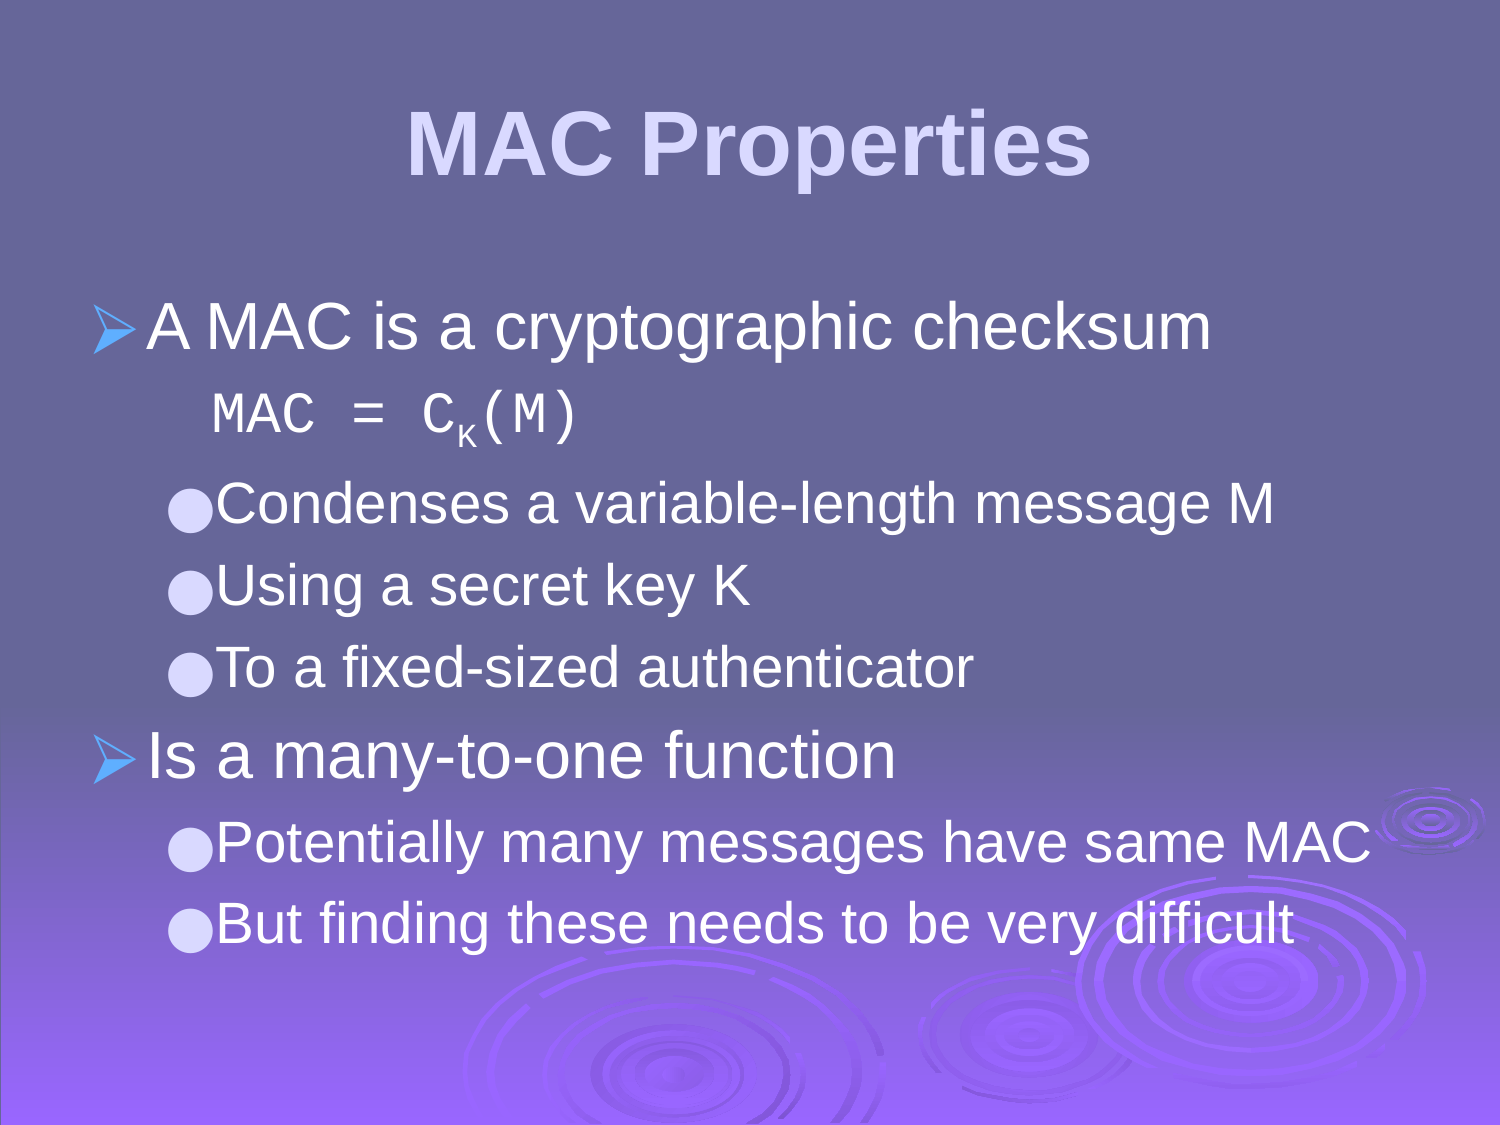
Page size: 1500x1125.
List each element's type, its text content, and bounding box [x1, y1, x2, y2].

list A MAC is a cryptographic checksum MAC = CK(M) Condenses a variable-length message M Using a secret key K To a fixed-sized authenticator Is a many-to-one function Potentially many messages have same MAC But finding these needs to be very difficult [75, 275, 1425, 1006]
title MAC Properties [75, 45, 1425, 233]
